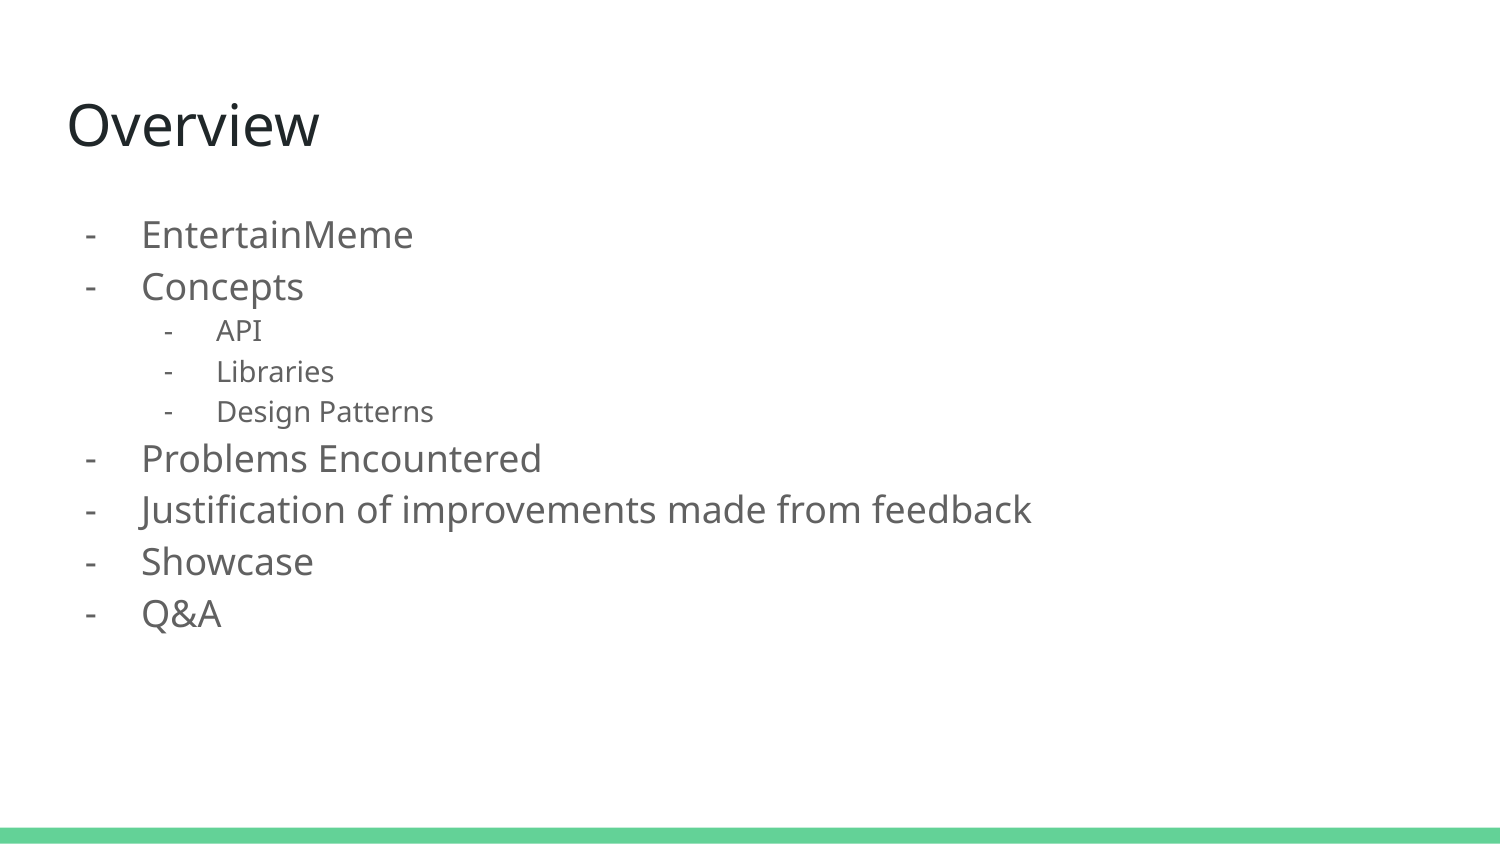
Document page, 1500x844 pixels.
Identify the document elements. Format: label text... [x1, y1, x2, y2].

title Overview [51, 72, 1449, 167]
list EntertainMeme Concepts API Libraries Design Patterns Problems Encountered Justification of improvements made from feedback Showcase Q&A [51, 189, 1449, 750]
